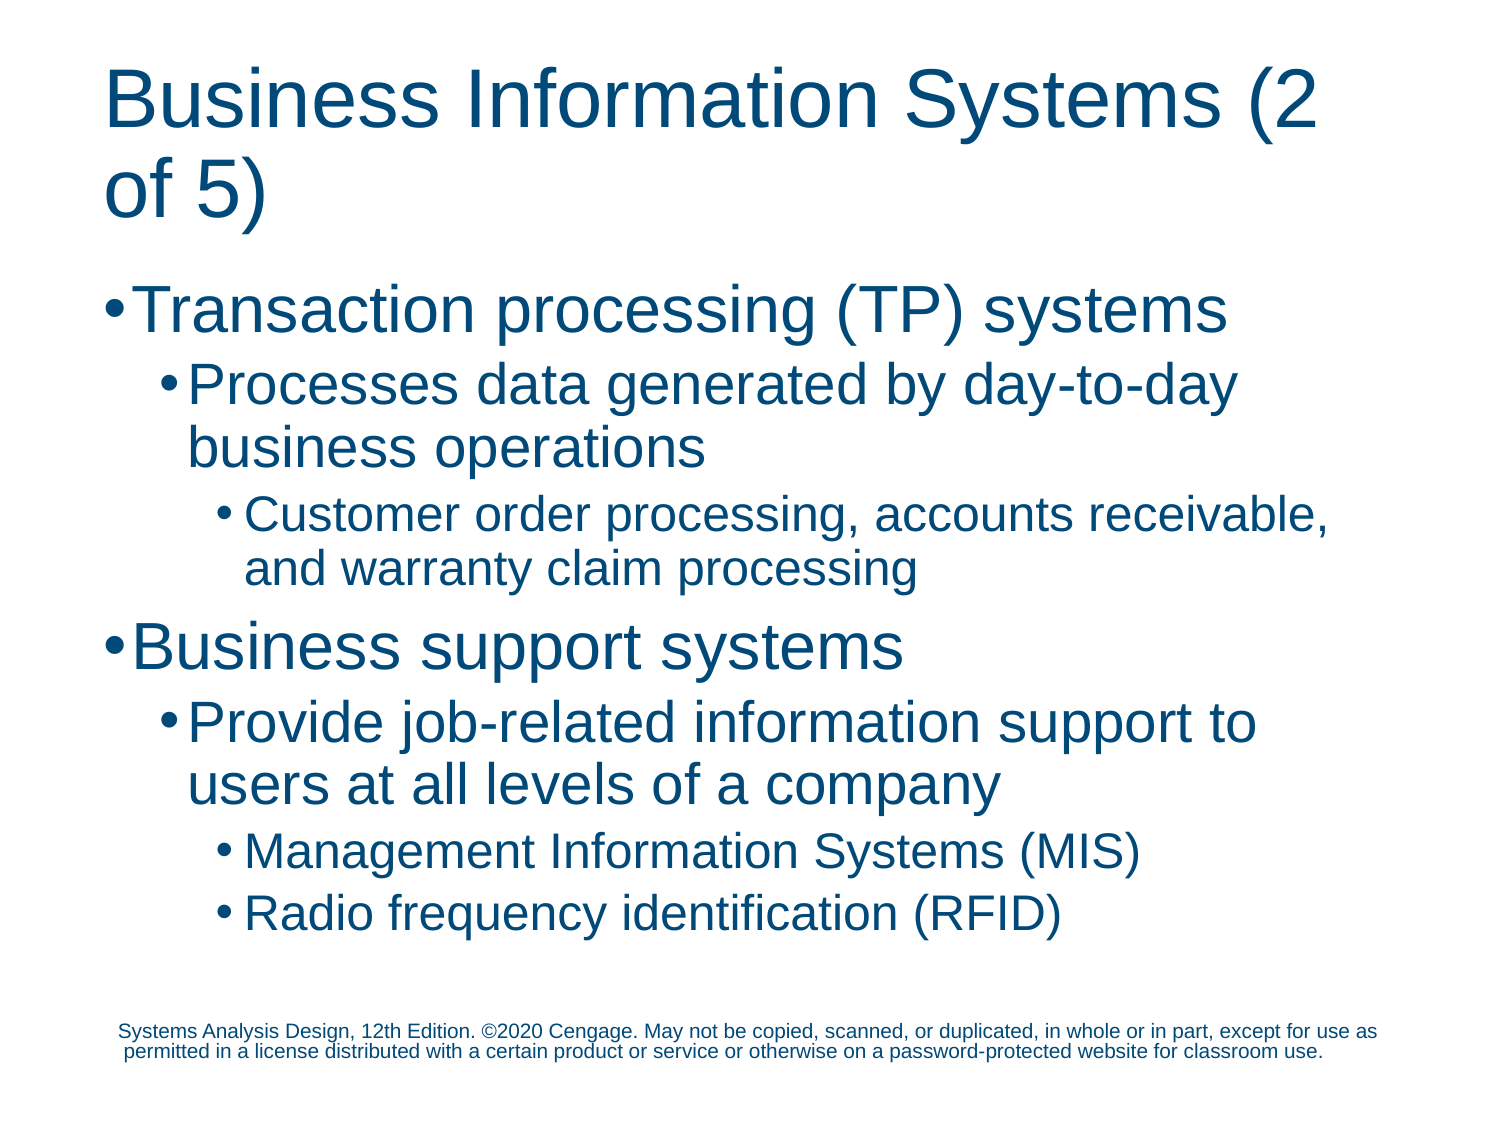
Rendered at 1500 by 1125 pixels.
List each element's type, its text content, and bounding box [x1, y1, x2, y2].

list Transaction processing (TP) systems Processes data generated by day-to-day business operations Customer order processing, accounts receivable, and warranty claim processing Business support systems Provide job-related information support to users at all levels of a company Management Information Systems (MIS) Radio frequency identification (RFID) [103, 275, 1397, 1009]
footer Systems Analysis Design, 12th Edition. ©2020 Cengage. May not be copied, scanned, or duplicated, in whole or in part, except for use as permitted in a license distributed with a certain product or service or otherwise on a password-protected website for classroom use. [103, 1009, 1397, 1070]
title Business Information Systems (2 of 5) [103, 55, 1397, 243]
